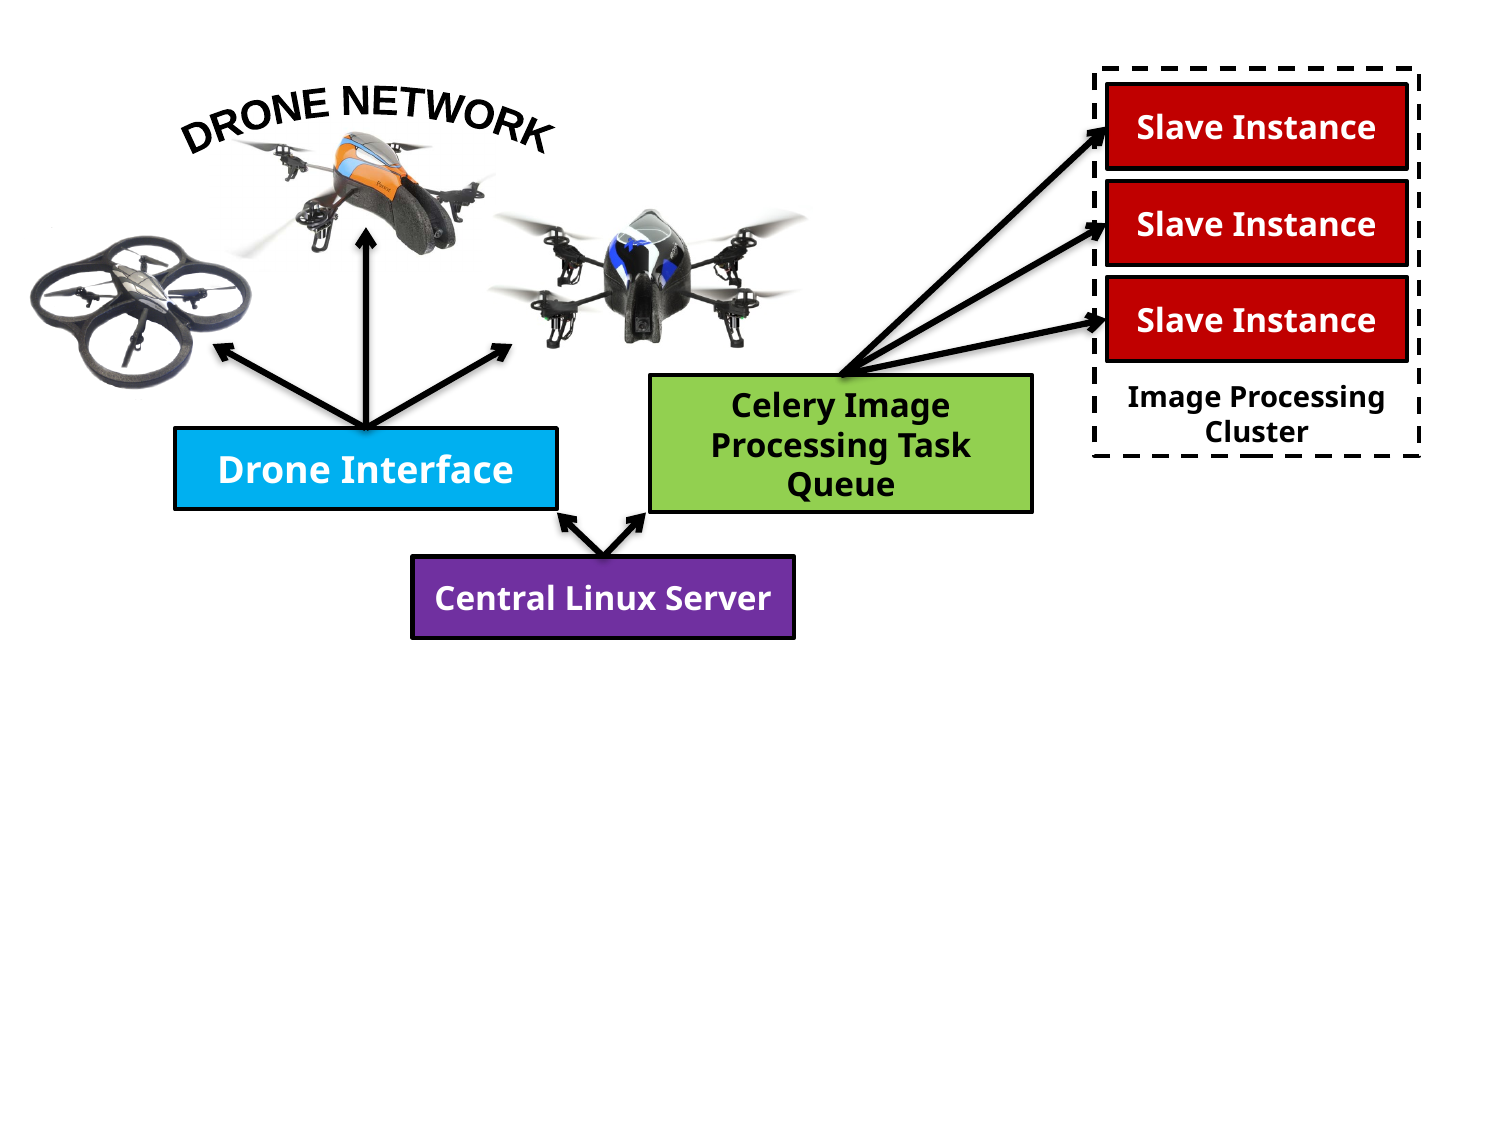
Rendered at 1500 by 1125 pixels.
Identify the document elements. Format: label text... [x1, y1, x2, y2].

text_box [840, 223, 1108, 318]
text_box Drone Interface [173, 426, 559, 511]
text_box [1094, 68, 1420, 457]
picture [5, 112, 813, 401]
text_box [412, 512, 795, 639]
text_box Celery Image Processing Task Queue [648, 373, 1034, 514]
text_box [365, 343, 513, 429]
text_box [840, 126, 1108, 223]
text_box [840, 318, 1108, 376]
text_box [212, 343, 360, 429]
